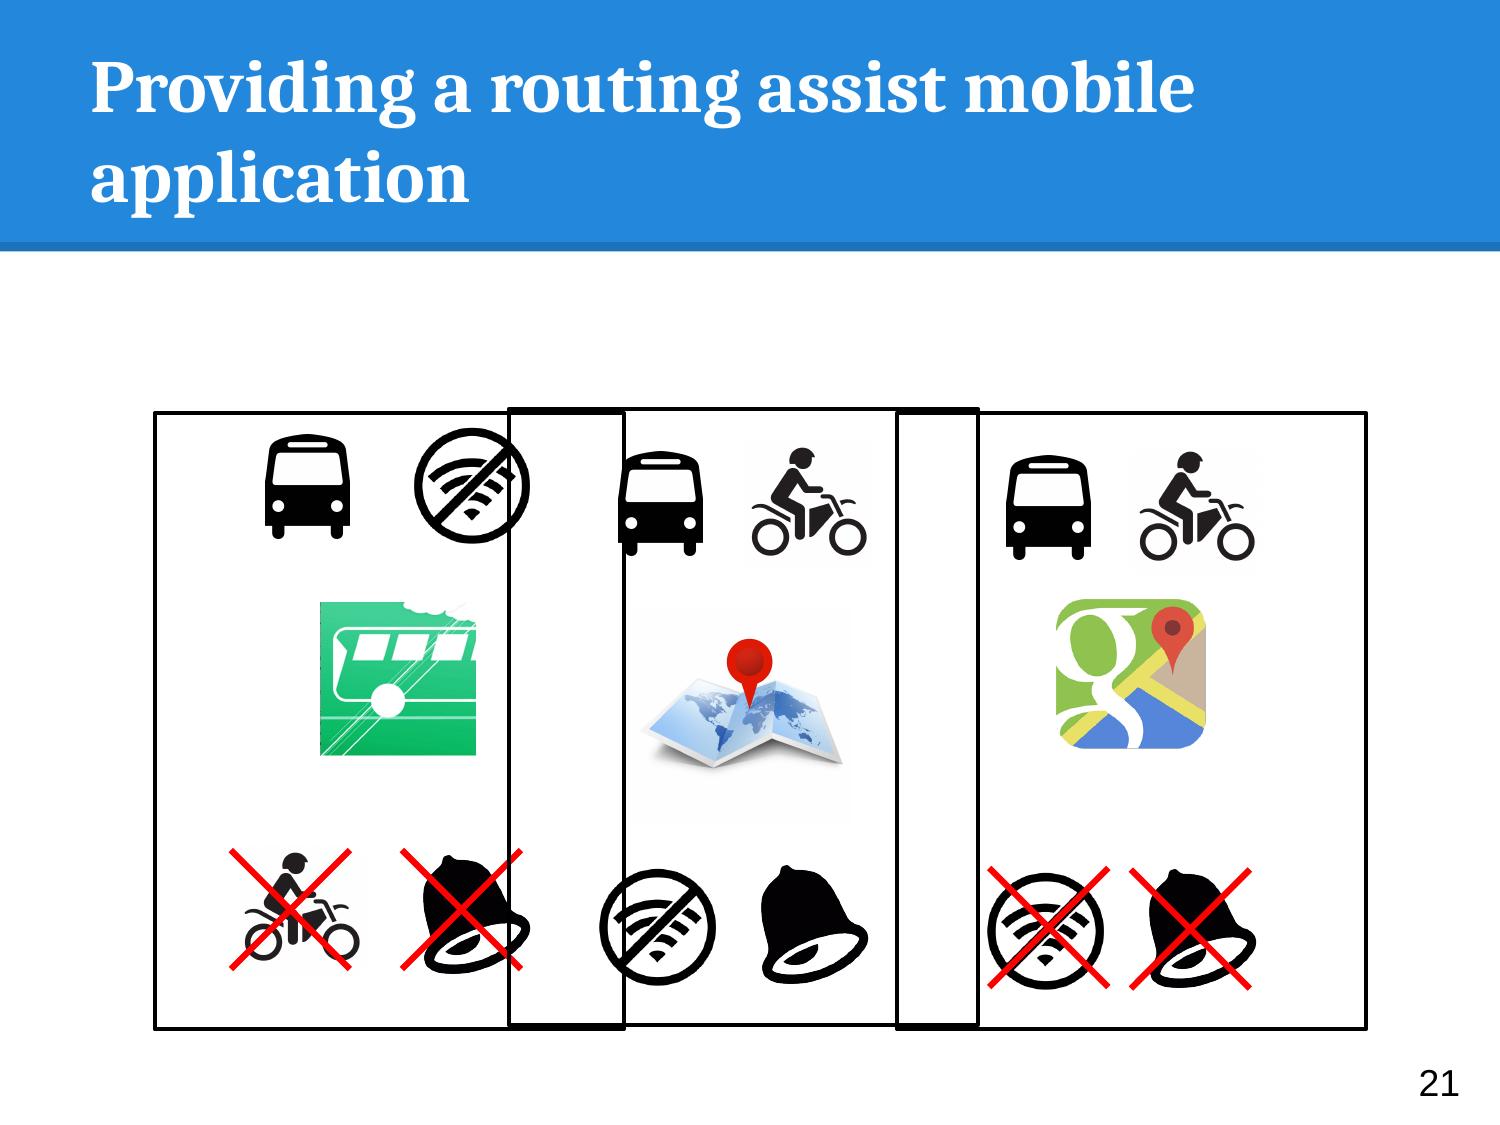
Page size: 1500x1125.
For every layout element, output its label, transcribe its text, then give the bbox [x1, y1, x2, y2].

picture [742, 439, 873, 570]
picture [235, 843, 366, 975]
text_box [507, 407, 980, 1027]
picture [755, 865, 874, 985]
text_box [401, 849, 522, 970]
text_box [153, 411, 626, 1031]
picture [593, 863, 721, 991]
picture [417, 855, 536, 974]
title Providing a routing assist mobile application [75, 45, 1425, 233]
picture [1006, 455, 1092, 560]
text_box [895, 411, 1368, 1031]
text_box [988, 867, 1109, 988]
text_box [230, 849, 351, 970]
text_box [1130, 869, 1251, 989]
picture [981, 867, 1109, 995]
picture [264, 434, 350, 539]
picture [633, 606, 852, 825]
picture [618, 451, 704, 556]
picture [320, 602, 477, 757]
slide_number 21 [1403, 1038, 1494, 1125]
picture [1048, 591, 1214, 757]
picture [1130, 443, 1261, 574]
picture [1251, 869, 1262, 989]
picture [407, 422, 535, 550]
